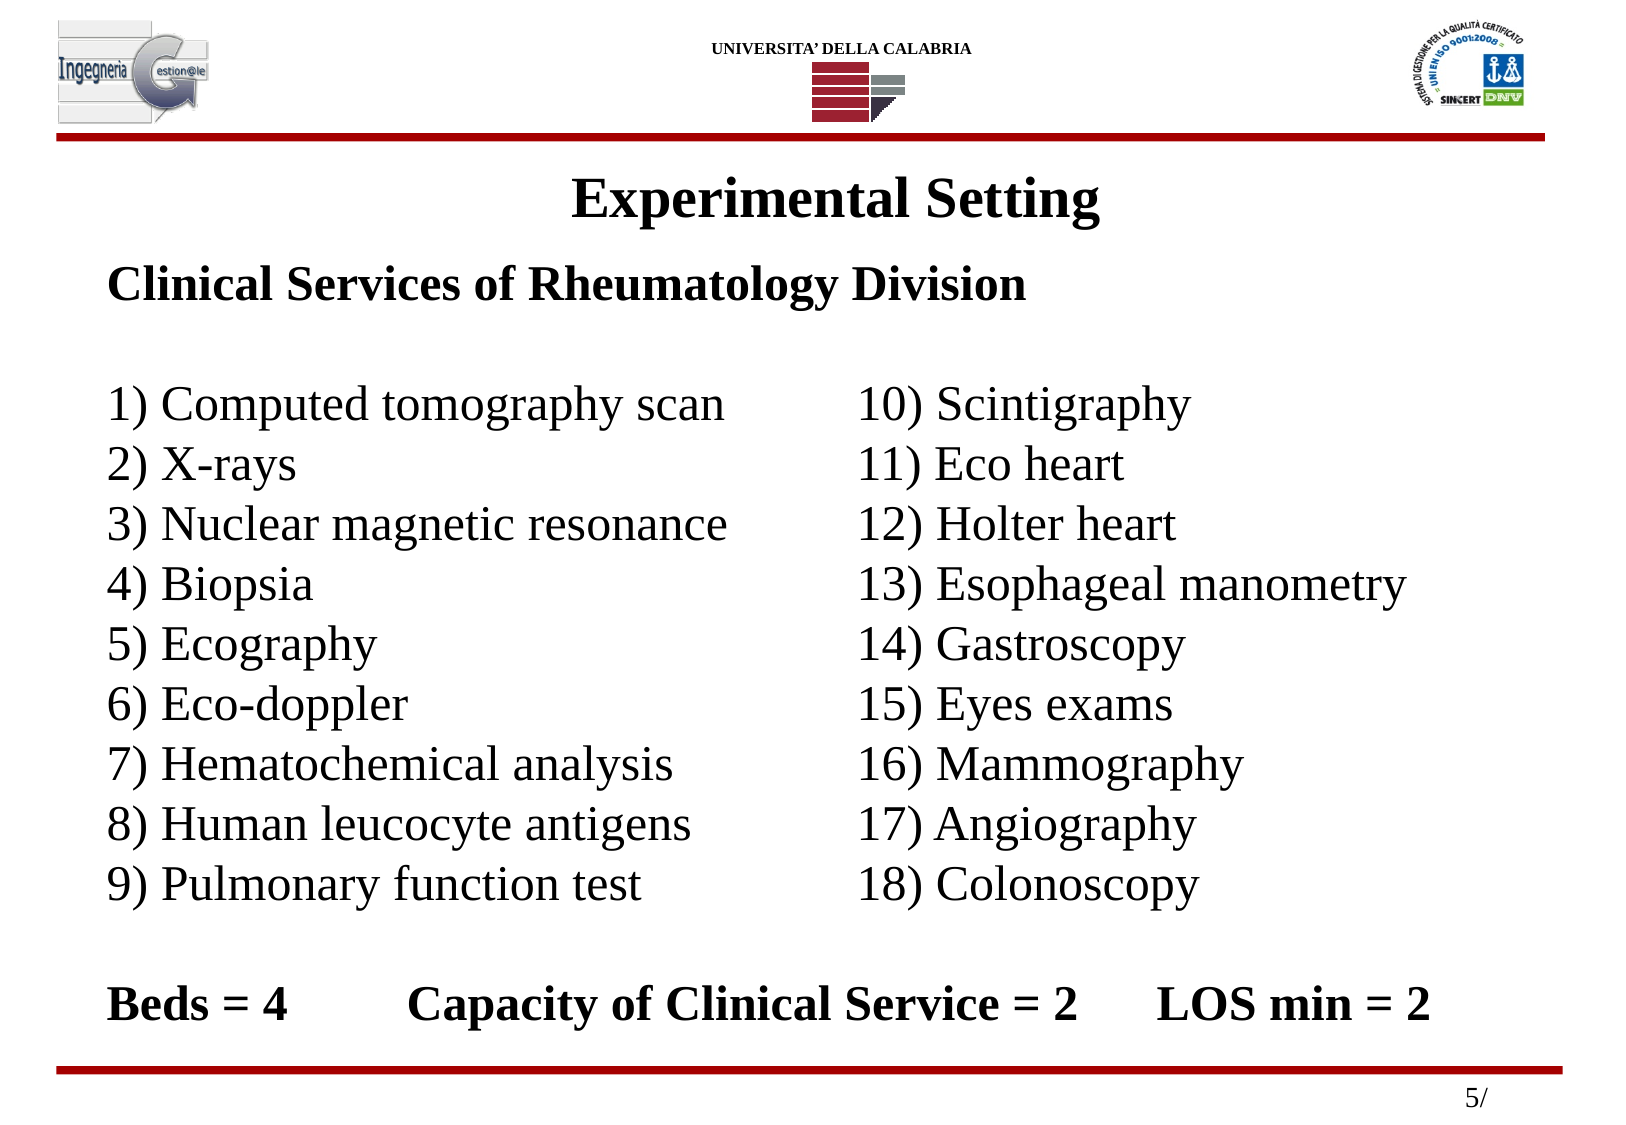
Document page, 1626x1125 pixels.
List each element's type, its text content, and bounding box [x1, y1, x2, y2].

text_box Experimental Setting [151, 151, 1522, 236]
picture [800, 54, 913, 126]
picture [56, 18, 211, 126]
picture [1391, 0, 1545, 126]
text_box Clinical Services of Rheumatology Division 1) Computed tomography scan 10) Scintigraphy 2) X-rays 11) Eco heart 3) Nuclear magnetic resonance 12) Holter heart 4) Biopsia 13) Esophageal manometry 5) Ecography 14) Gastroscopy 6) Eco-doppler 15) Eyes exams 7) Hematochemical analysis 16) Mammography 8) Human leucocyte antigens 17) Angiography 9) Pulmonary function test 18) Colonoscopy Beds = 4 Capacity of Clinical Service = 2 LOS min = 2 [91, 243, 1545, 1039]
slide_number 5/ [1164, 1070, 1504, 1101]
text_box UNIVERSITA’ DELLA CALABRIA [398, 30, 1212, 66]
